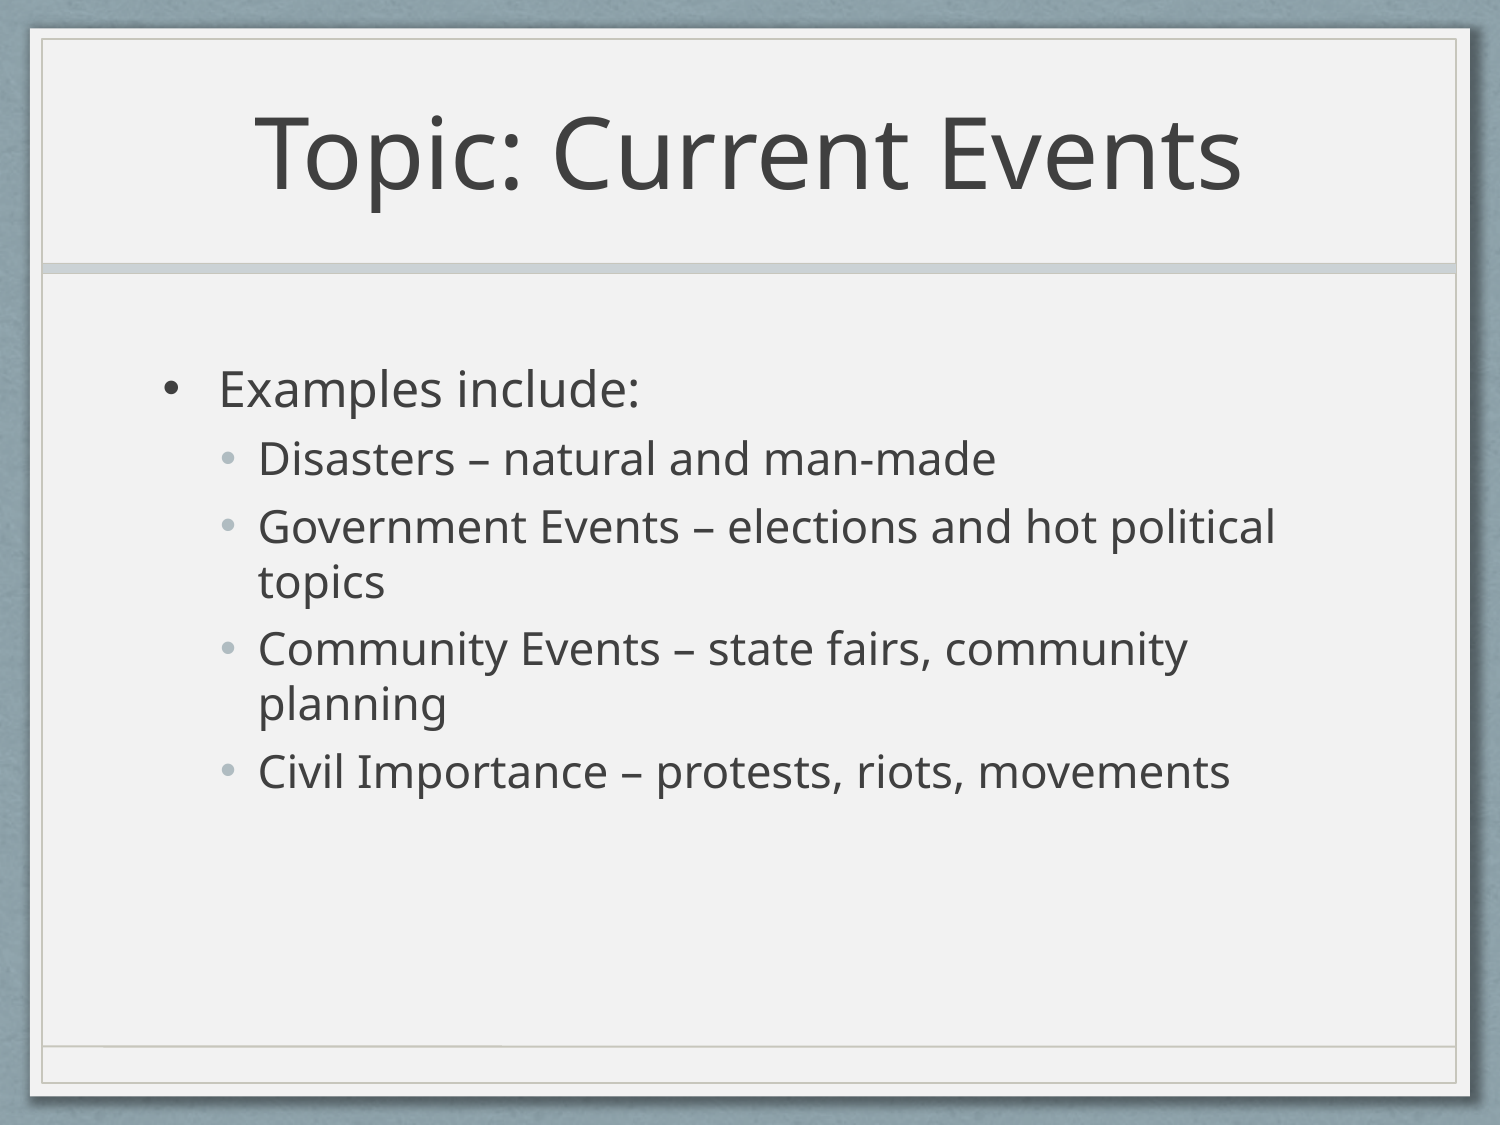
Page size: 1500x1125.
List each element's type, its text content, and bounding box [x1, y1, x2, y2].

title Topic: Current Events [147, 40, 1353, 260]
list Examples include: Disasters – natural and man-made Government Events – elections and hot political topics Community Events – state fairs, community planning Civil Importance – protests, riots, movements [147, 350, 1353, 995]
